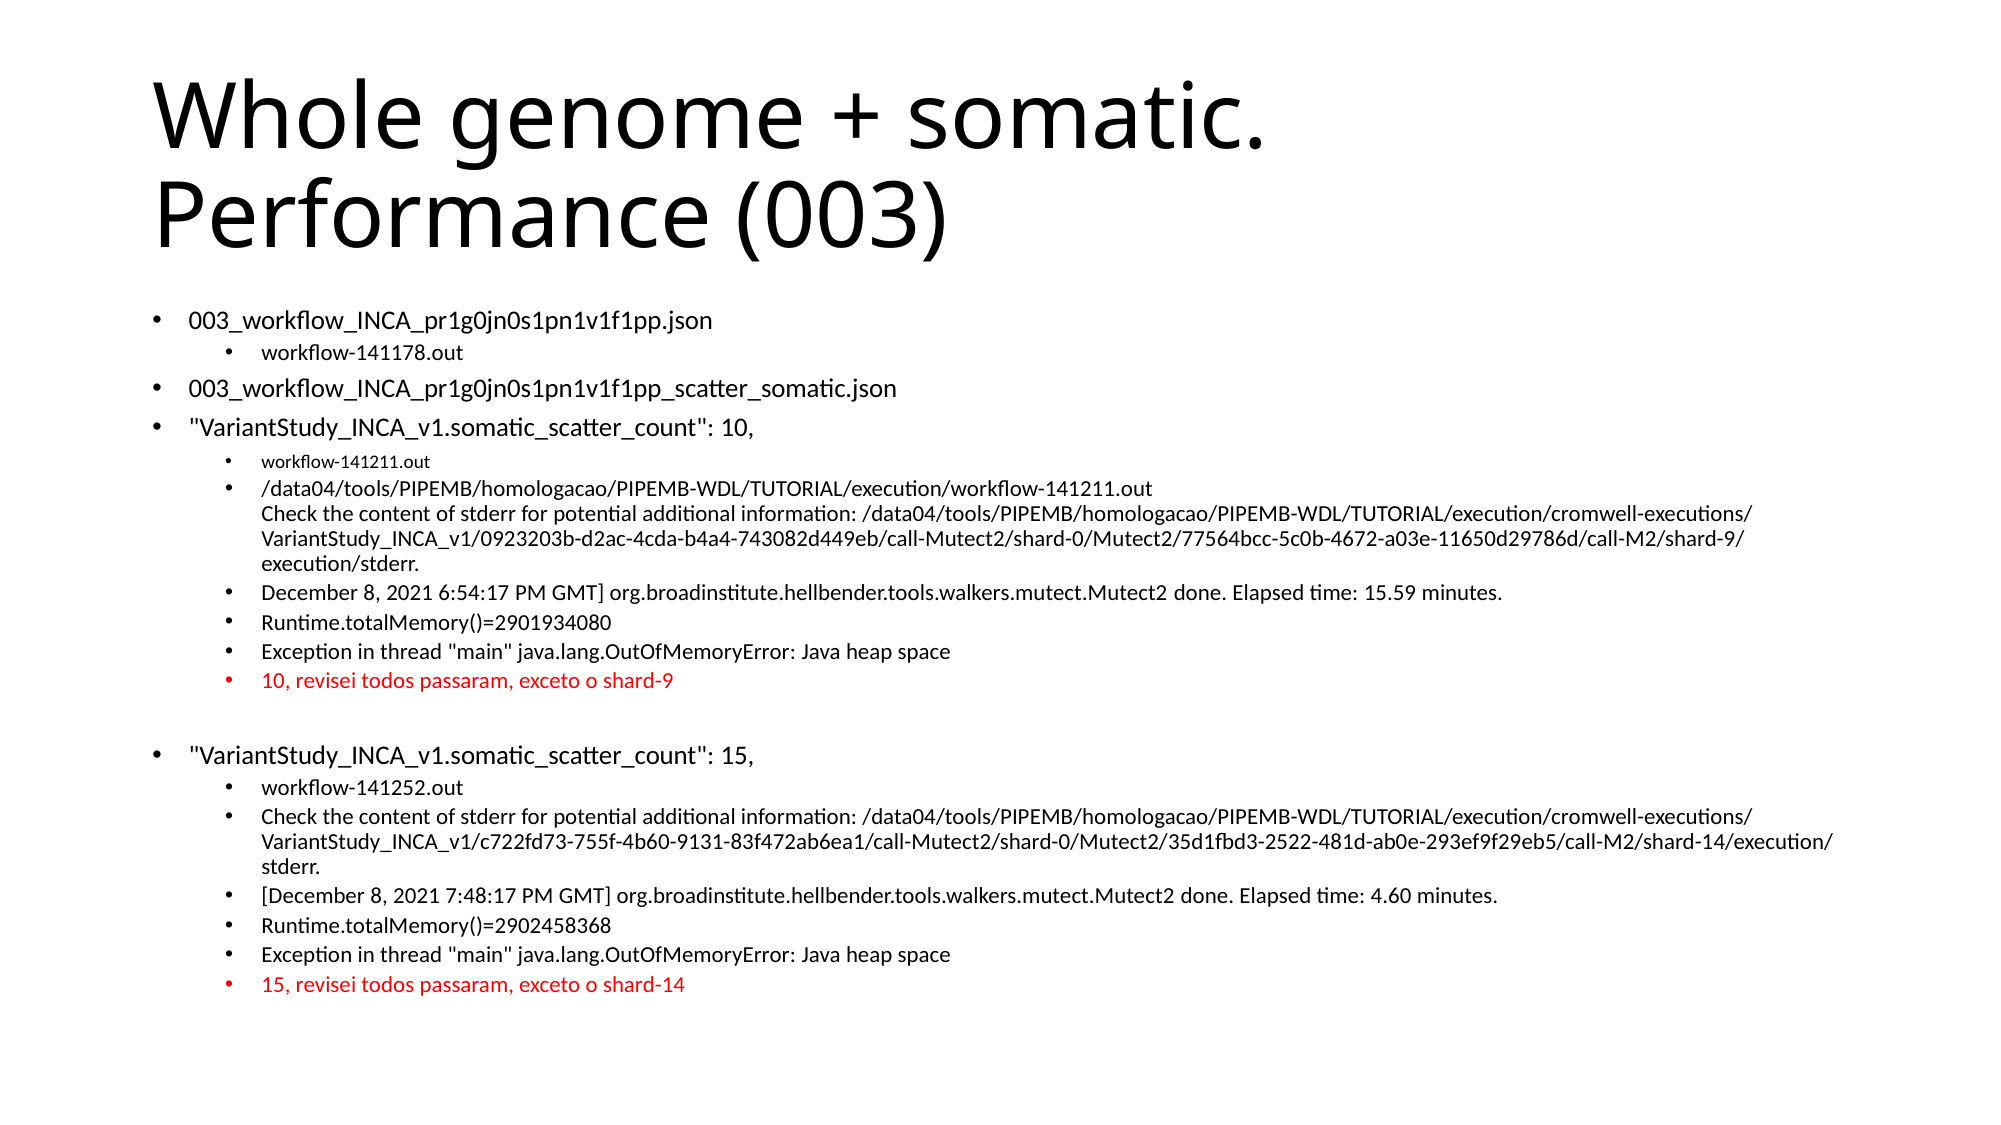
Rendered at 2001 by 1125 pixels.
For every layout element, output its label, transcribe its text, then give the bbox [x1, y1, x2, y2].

title Whole genome + somatic. Performance (003) [137, 59, 1863, 278]
list 003_workflow_INCA_pr1g0jn0s1pn1v1f1pp.json workflow-141178.out 003_workflow_INCA_pr1g0jn0s1pn1v1f1pp_scatter_somatic.json "VariantStudy_INCA_v1.somatic_scatter_count": 10, workflow-141211.out /data04/tools/PIPEMB/homologacao/PIPEMB-WDL/TUTORIAL/execution/workflow-141211.out Check the content of stderr for potential additional information: /data04/tools/PIPEMB/homologacao/PIPEMB-WDL/TUTORIAL/execution/cromwell-executions/VariantStudy_INCA_v1/0923203b-d2ac-4cda-b4a4-743082d449eb/call-Mutect2/shard-0/Mutect2/77564bcc-5c0b-4672-a03e-11650d29786d/call-M2/shard-9/execution/stderr. December 8, 2021 6:54:17 PM GMT] org.broadinstitute.hellbender.tools.walkers.mutect.Mutect2 done. Elapsed time: 15.59 minutes. Runtime.totalMemory()=2901934080 Exception in thread "main" java.lang.OutOfMemoryError: Java heap space 10, revisei todos passaram, exceto o shard-9 "VariantStudy_INCA_v1.somatic_scatter_count": 15, workflow-141252.out Check the content of stderr for potential additional information: /data04/tools/PIPEMB/homologacao/PIPEMB-WDL/TUTORIAL/execution/cromwell-executions/VariantStudy_INCA_v1/c722fd73-755f-4b60-9131-83f472ab6ea1/call-Mutect2/shard-0/Mutect2/35d1fbd3-2522-481d-ab0e-293ef9f29eb5/call-M2/shard-14/execution/stderr. [December 8, 2021 7:48:17 PM GMT] org.broadinstitute.hellbender.tools.walkers.mutect.Mutect2 done. Elapsed time: 4.60 minutes. Runtime.totalMemory()=2902458368 Exception in thread "main" java.lang.OutOfMemoryError: Java heap space 15, revisei todos passaram, exceto o shard-14 [137, 299, 1863, 1014]
